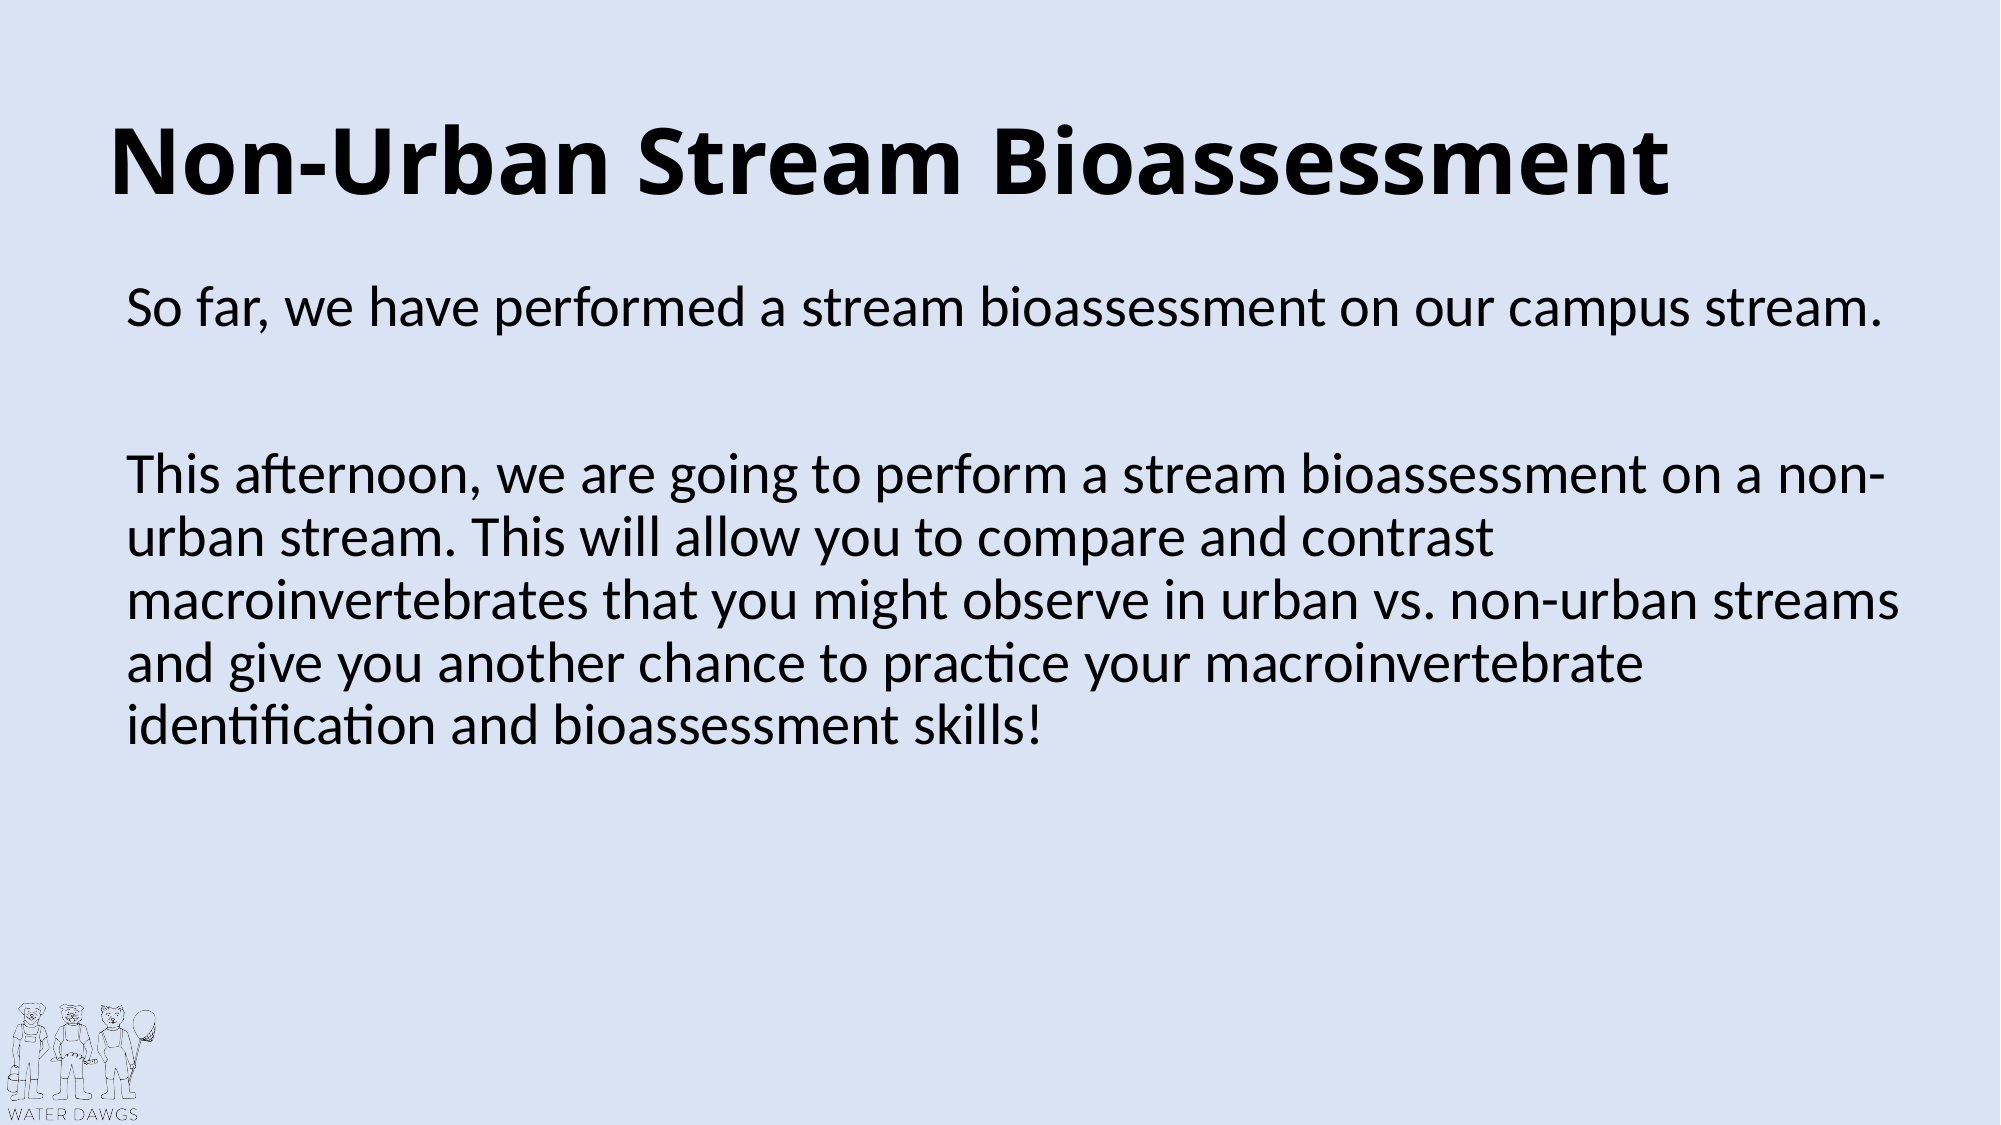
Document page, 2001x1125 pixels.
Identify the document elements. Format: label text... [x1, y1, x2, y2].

title Non-Urban Stream Bioassessment [92, 56, 1818, 274]
picture [0, 967, 172, 1125]
list So far, we have performed a stream bioassessment on our campus stream. This afternoon, we are going to perform a stream bioassessment on a non-urban stream. This will allow you to compare and contrast macroinvertebrates that you might observe in urban vs. non-urban streams and give you another chance to practice your macroinvertebrate identification and bioassessment skills! [111, 268, 1947, 1062]
